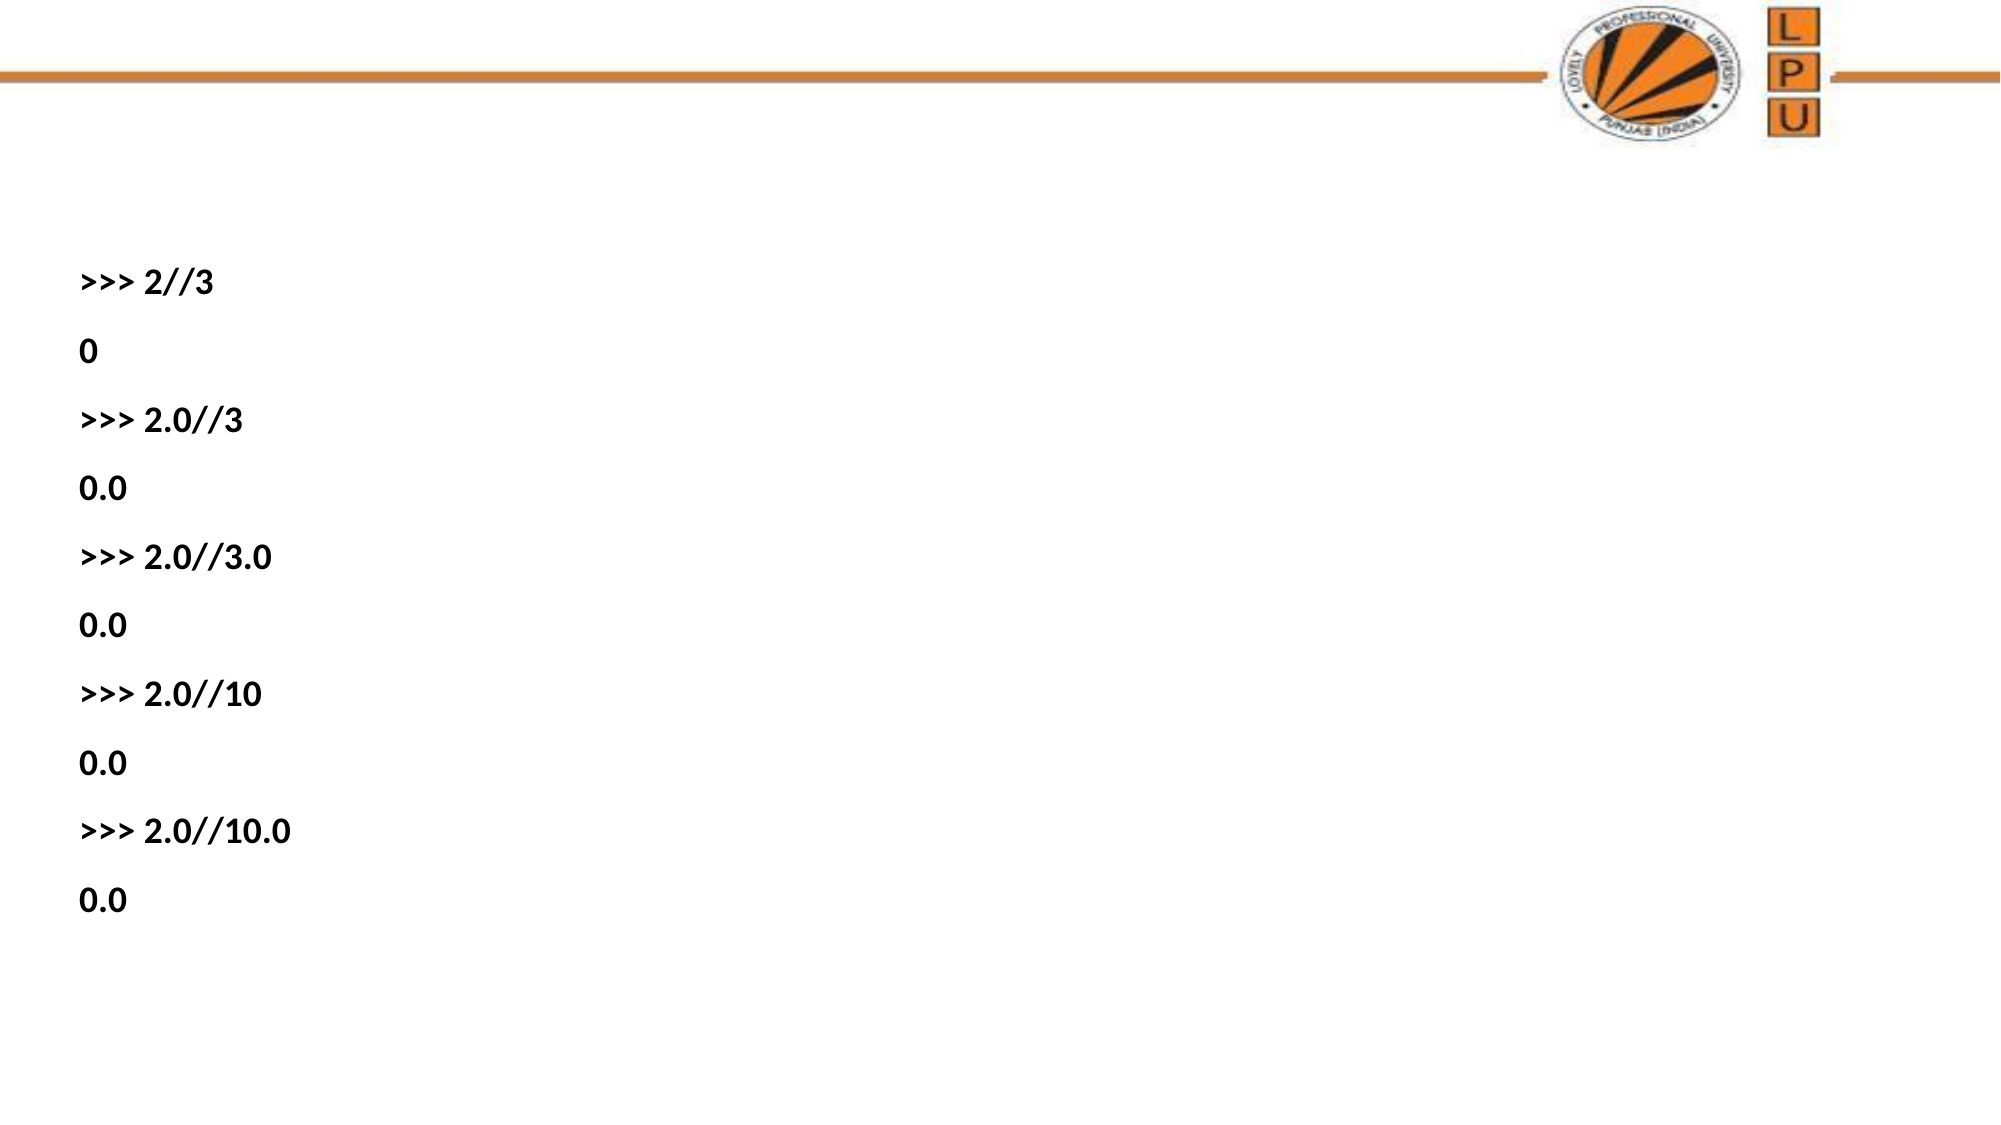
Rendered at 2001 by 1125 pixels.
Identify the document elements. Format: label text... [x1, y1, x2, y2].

picture [0, 0, 2001, 1125]
list >>> 2//3 0 >>> 2.0//3 0.0 >>> 2.0//3.0 0.0 >>> 2.0//10 0.0 >>> 2.0//10.0 0.0 [79, 234, 1852, 957]
